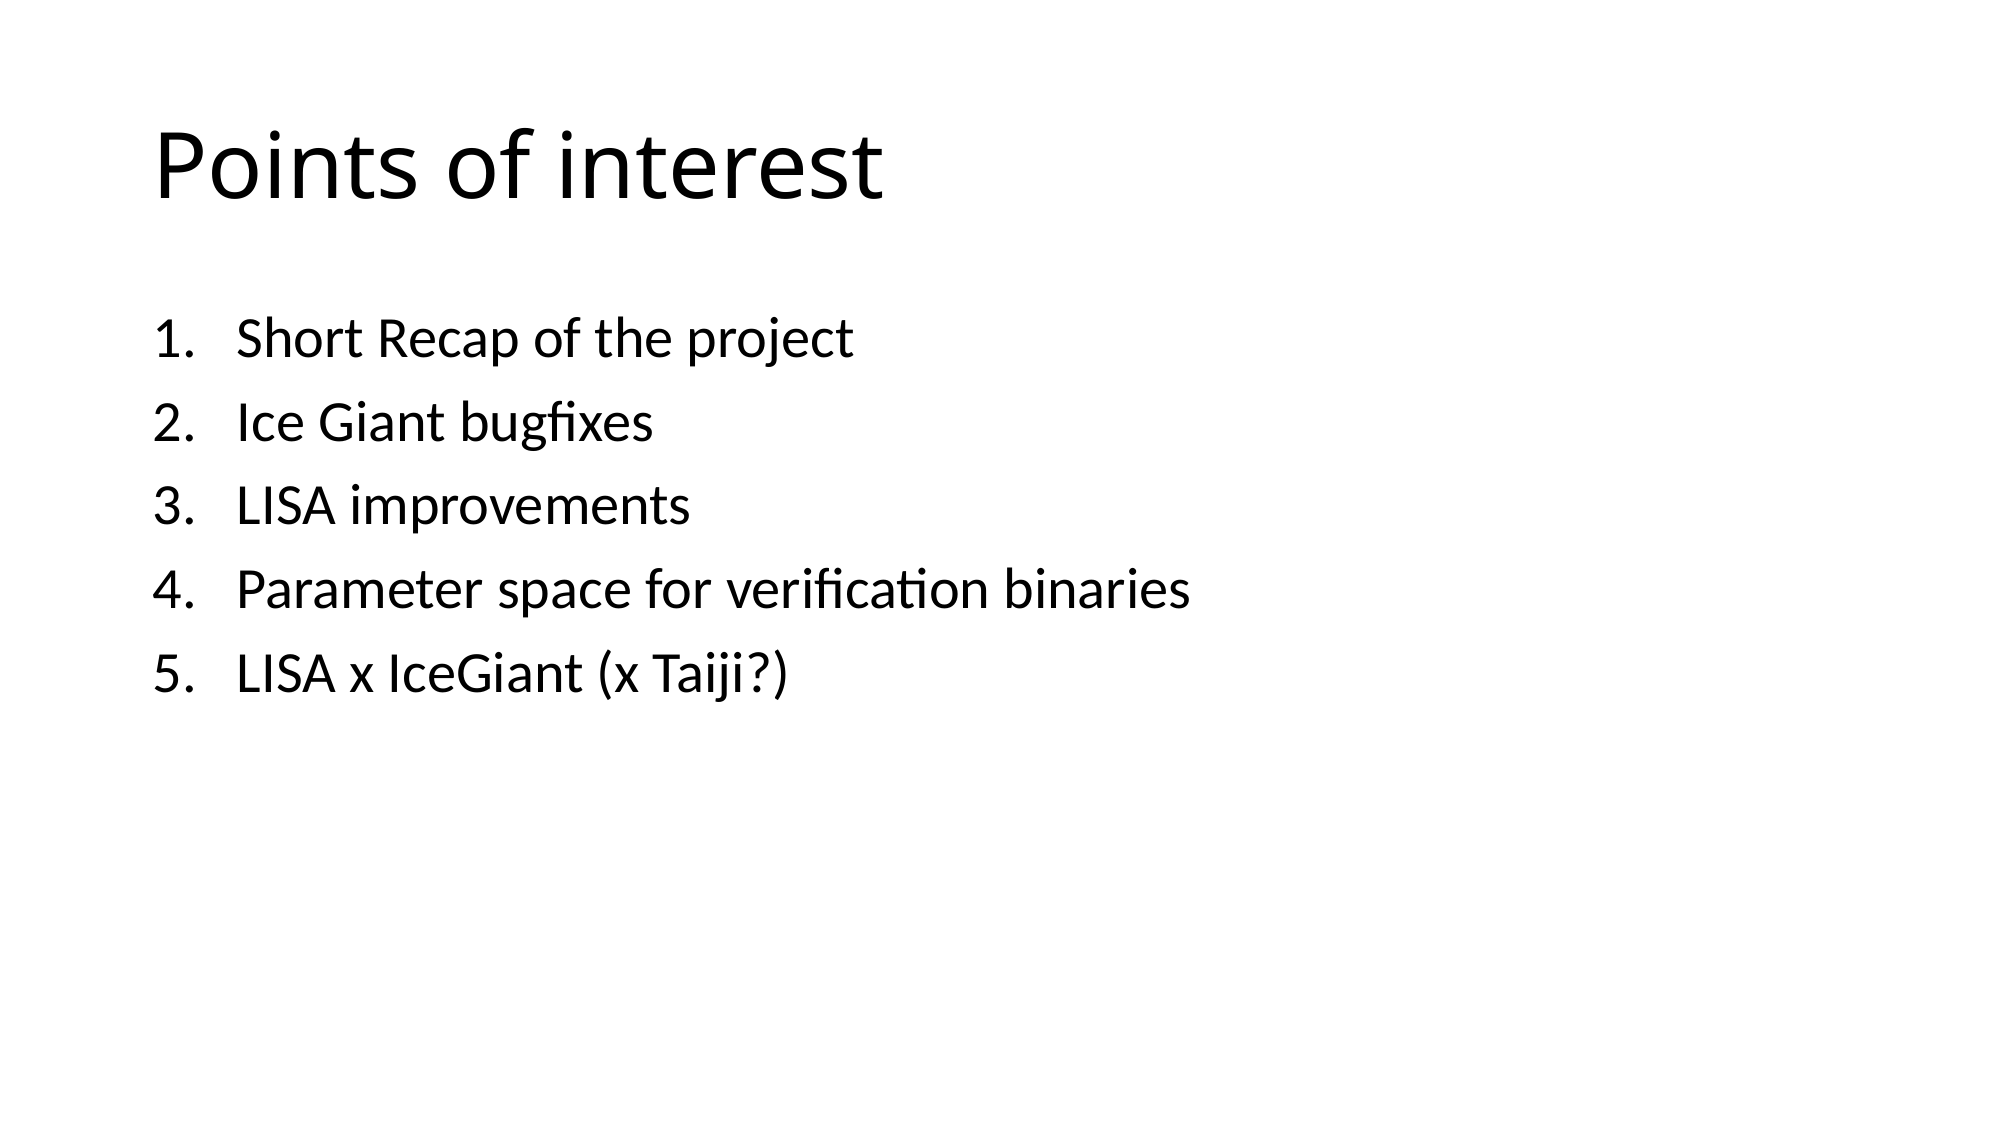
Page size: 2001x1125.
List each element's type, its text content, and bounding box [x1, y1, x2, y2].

title Points of interest [137, 59, 1863, 278]
list Short Recap of the project Ice Giant bugfixes LISA improvements Parameter space for verification binaries LISA x IceGiant (x Taiji?) [137, 299, 1863, 1014]
